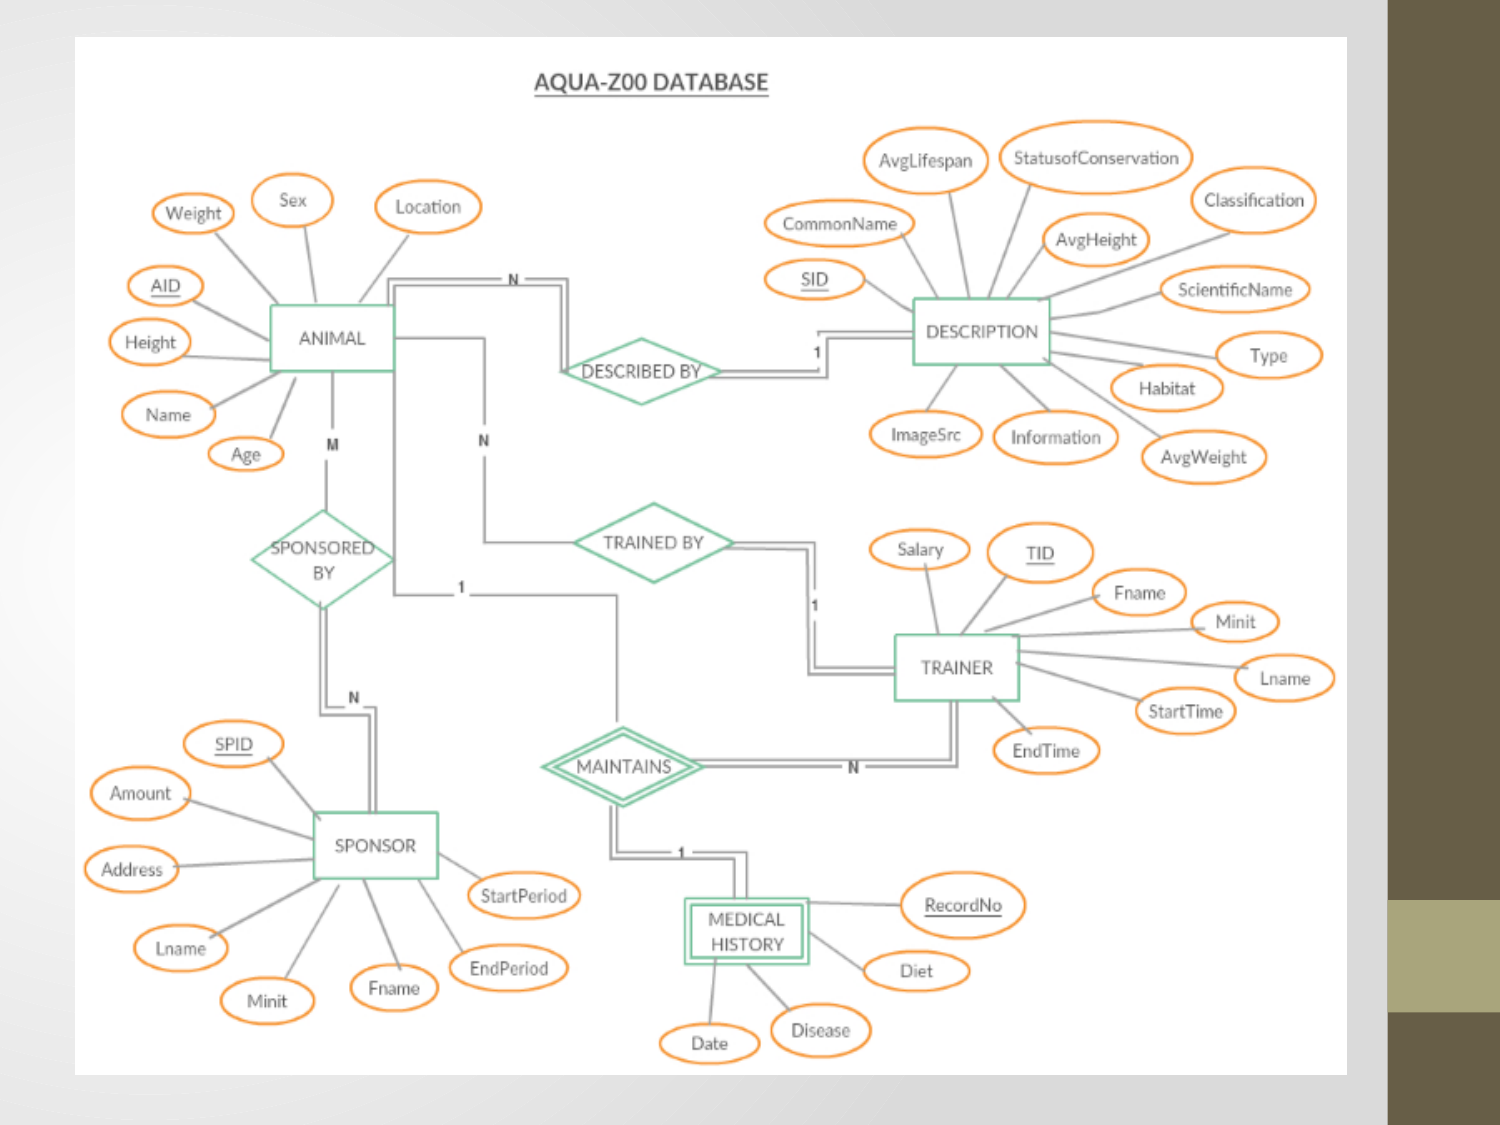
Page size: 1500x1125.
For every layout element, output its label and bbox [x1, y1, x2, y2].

picture [74, 36, 1348, 1076]
